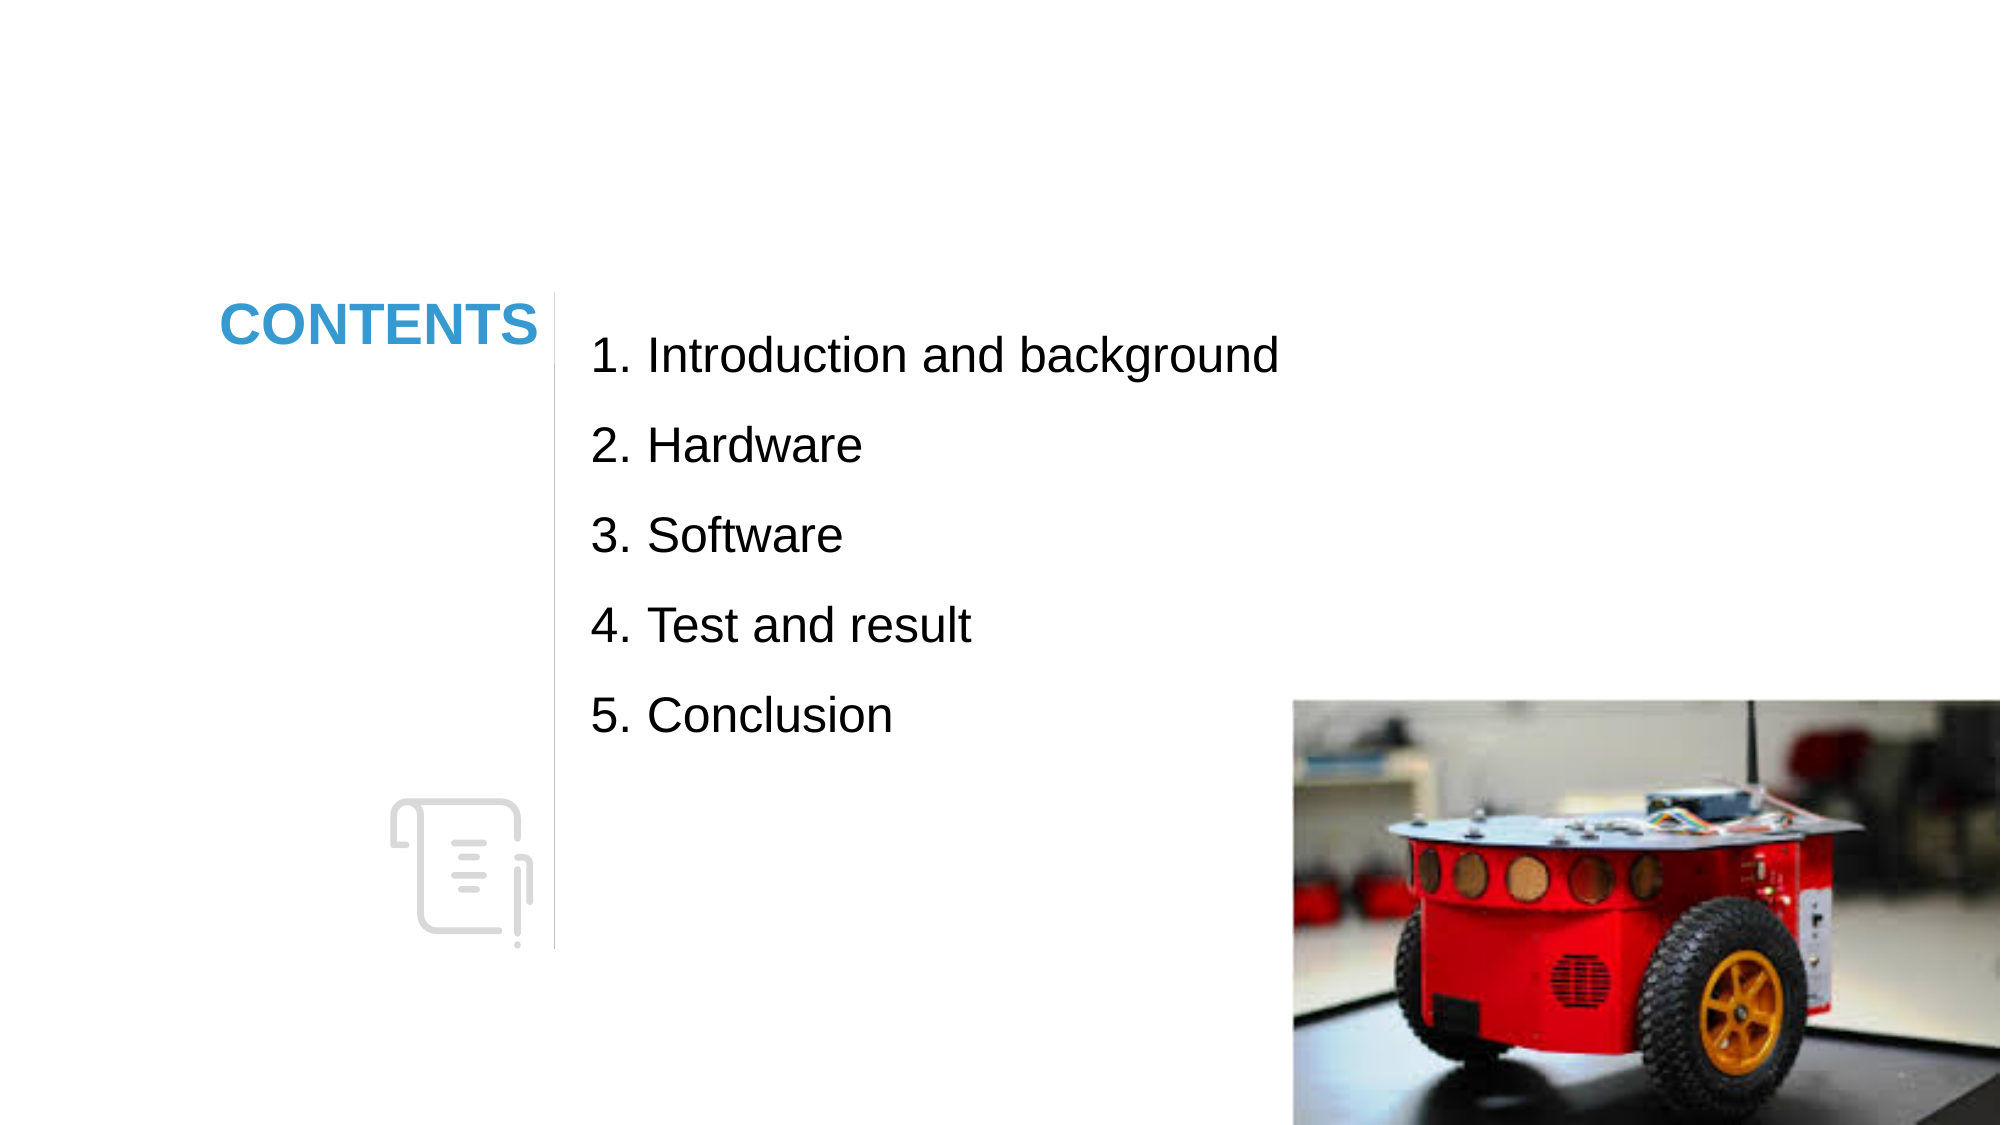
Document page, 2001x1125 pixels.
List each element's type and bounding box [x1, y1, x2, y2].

text_box [124, 278, 1890, 949]
picture [1292, 699, 2000, 1125]
